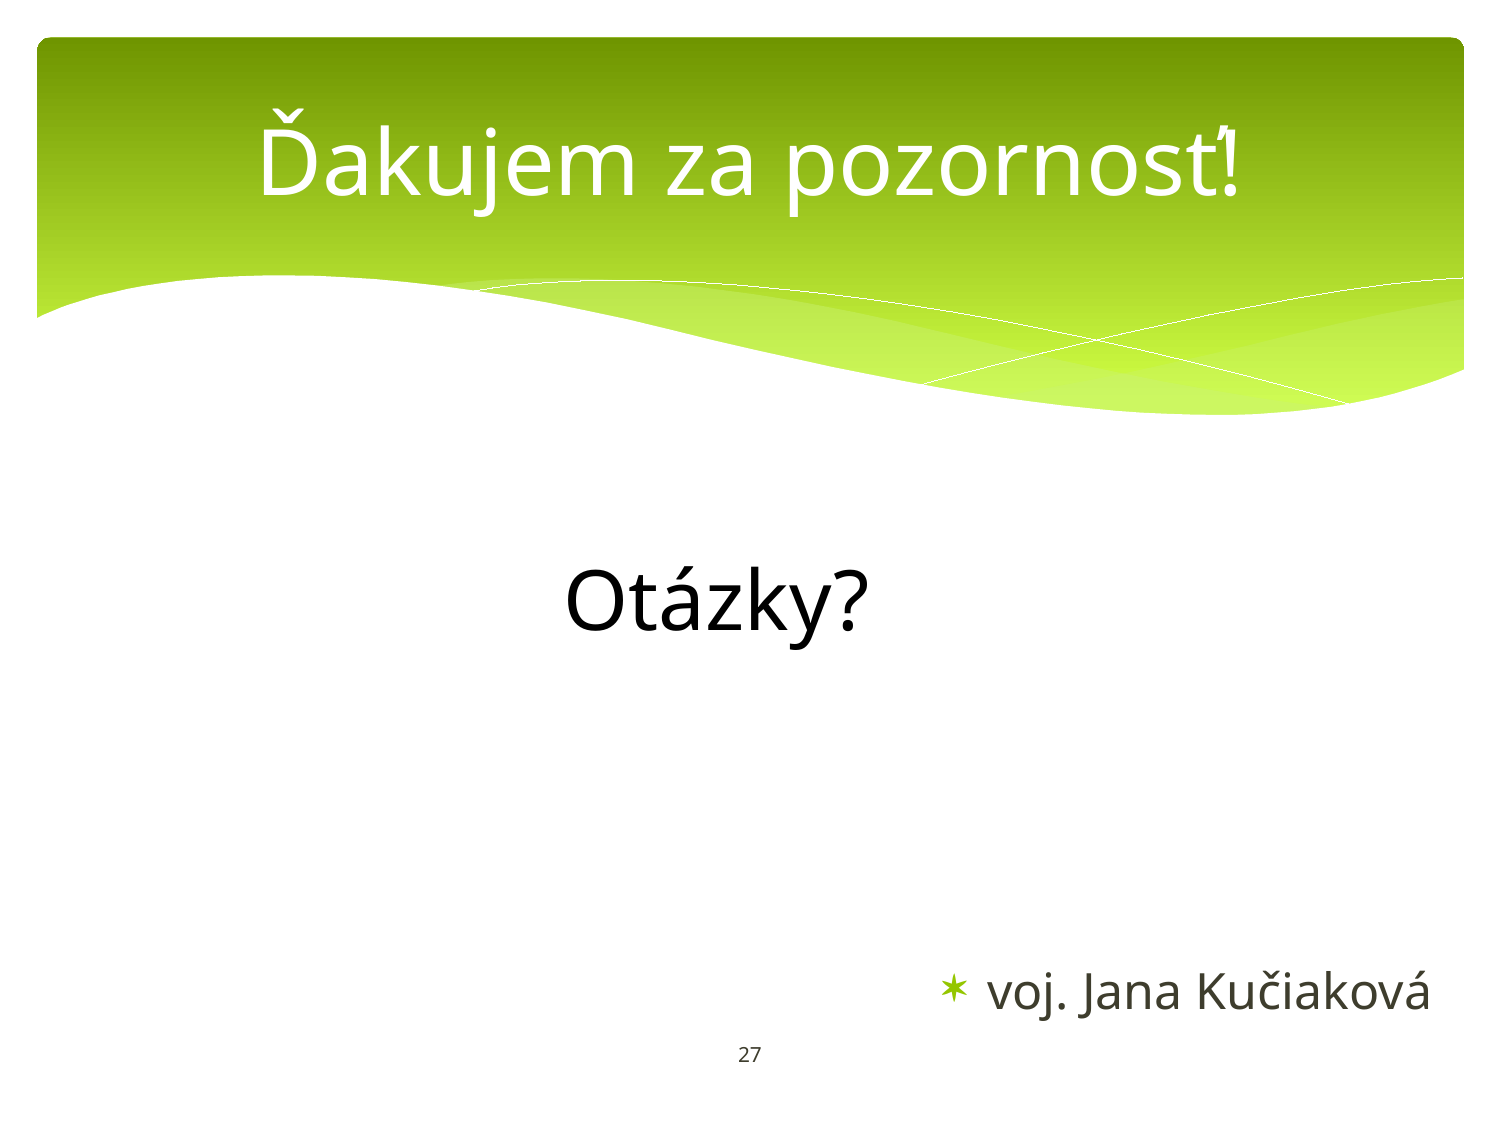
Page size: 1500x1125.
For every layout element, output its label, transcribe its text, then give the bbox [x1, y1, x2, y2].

slide_number 27 [654, 1025, 846, 1086]
list voj. Jana Kučiaková [927, 952, 1483, 1088]
title Ďakujem za pozornosť! [75, 55, 1425, 261]
text_box Otázky? [549, 539, 892, 655]
